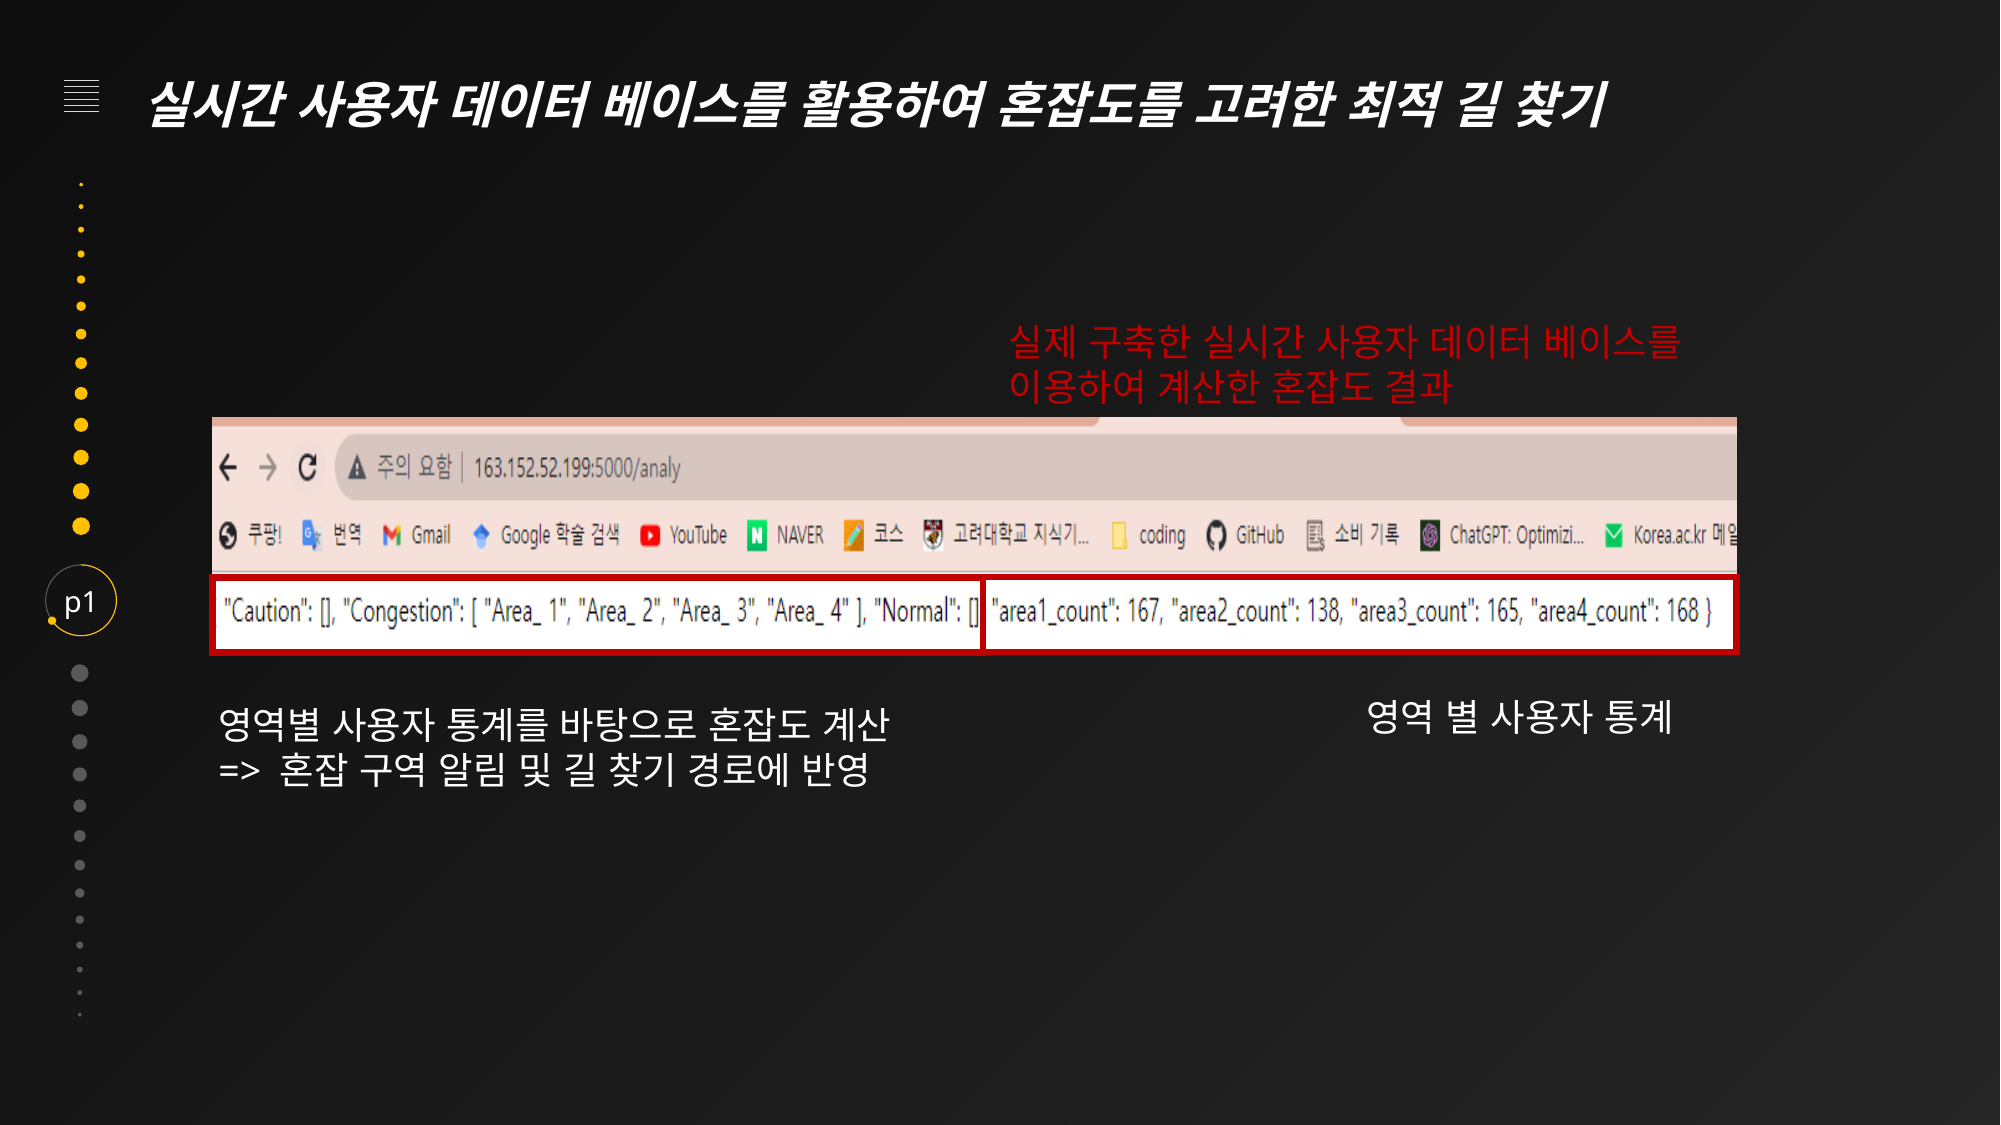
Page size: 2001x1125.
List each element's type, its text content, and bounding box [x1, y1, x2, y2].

text_box [73, 887, 86, 899]
text_box [70, 698, 90, 718]
text_box [75, 940, 85, 950]
text_box [75, 274, 87, 285]
text_box [76, 1011, 83, 1018]
text_box [74, 327, 88, 341]
text_box 영역별 사용자 통계를 바탕으로 혼잡도 계산 => 혼잡 구역 알림 및 길 찾기 경로에 반영 [203, 694, 984, 799]
text_box [72, 448, 90, 467]
text_box [72, 798, 88, 814]
text_box [77, 203, 85, 211]
text_box [48, 563, 118, 637]
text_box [63, 80, 100, 112]
text_box [72, 416, 90, 433]
text_box [74, 356, 89, 371]
text_box [71, 481, 91, 501]
text_box [69, 663, 90, 684]
text_box [75, 965, 84, 974]
text_box [73, 385, 89, 401]
text_box [78, 181, 84, 188]
text_box [74, 914, 85, 925]
picture [212, 417, 1737, 653]
text_box [75, 300, 87, 312]
text_box 실시간 사용자 데이터 베이스를 활용하여 혼잡도를 고려한 최적 길 찾기 [129, 36, 1947, 141]
text_box [72, 829, 87, 844]
text_box 실제 구축한 실시간 사용자 데이터 베이스를 이용하여 계산한 혼잡도 결과 [993, 311, 1802, 417]
text_box 영역 별 사용자 통계 [1351, 687, 1857, 747]
text_box [73, 858, 87, 872]
text_box [71, 766, 88, 783]
text_box p1 [44, 563, 81, 618]
text_box [76, 989, 84, 997]
text_box [76, 249, 86, 259]
text_box [77, 225, 86, 234]
text_box [71, 733, 89, 751]
text_box [71, 516, 92, 537]
